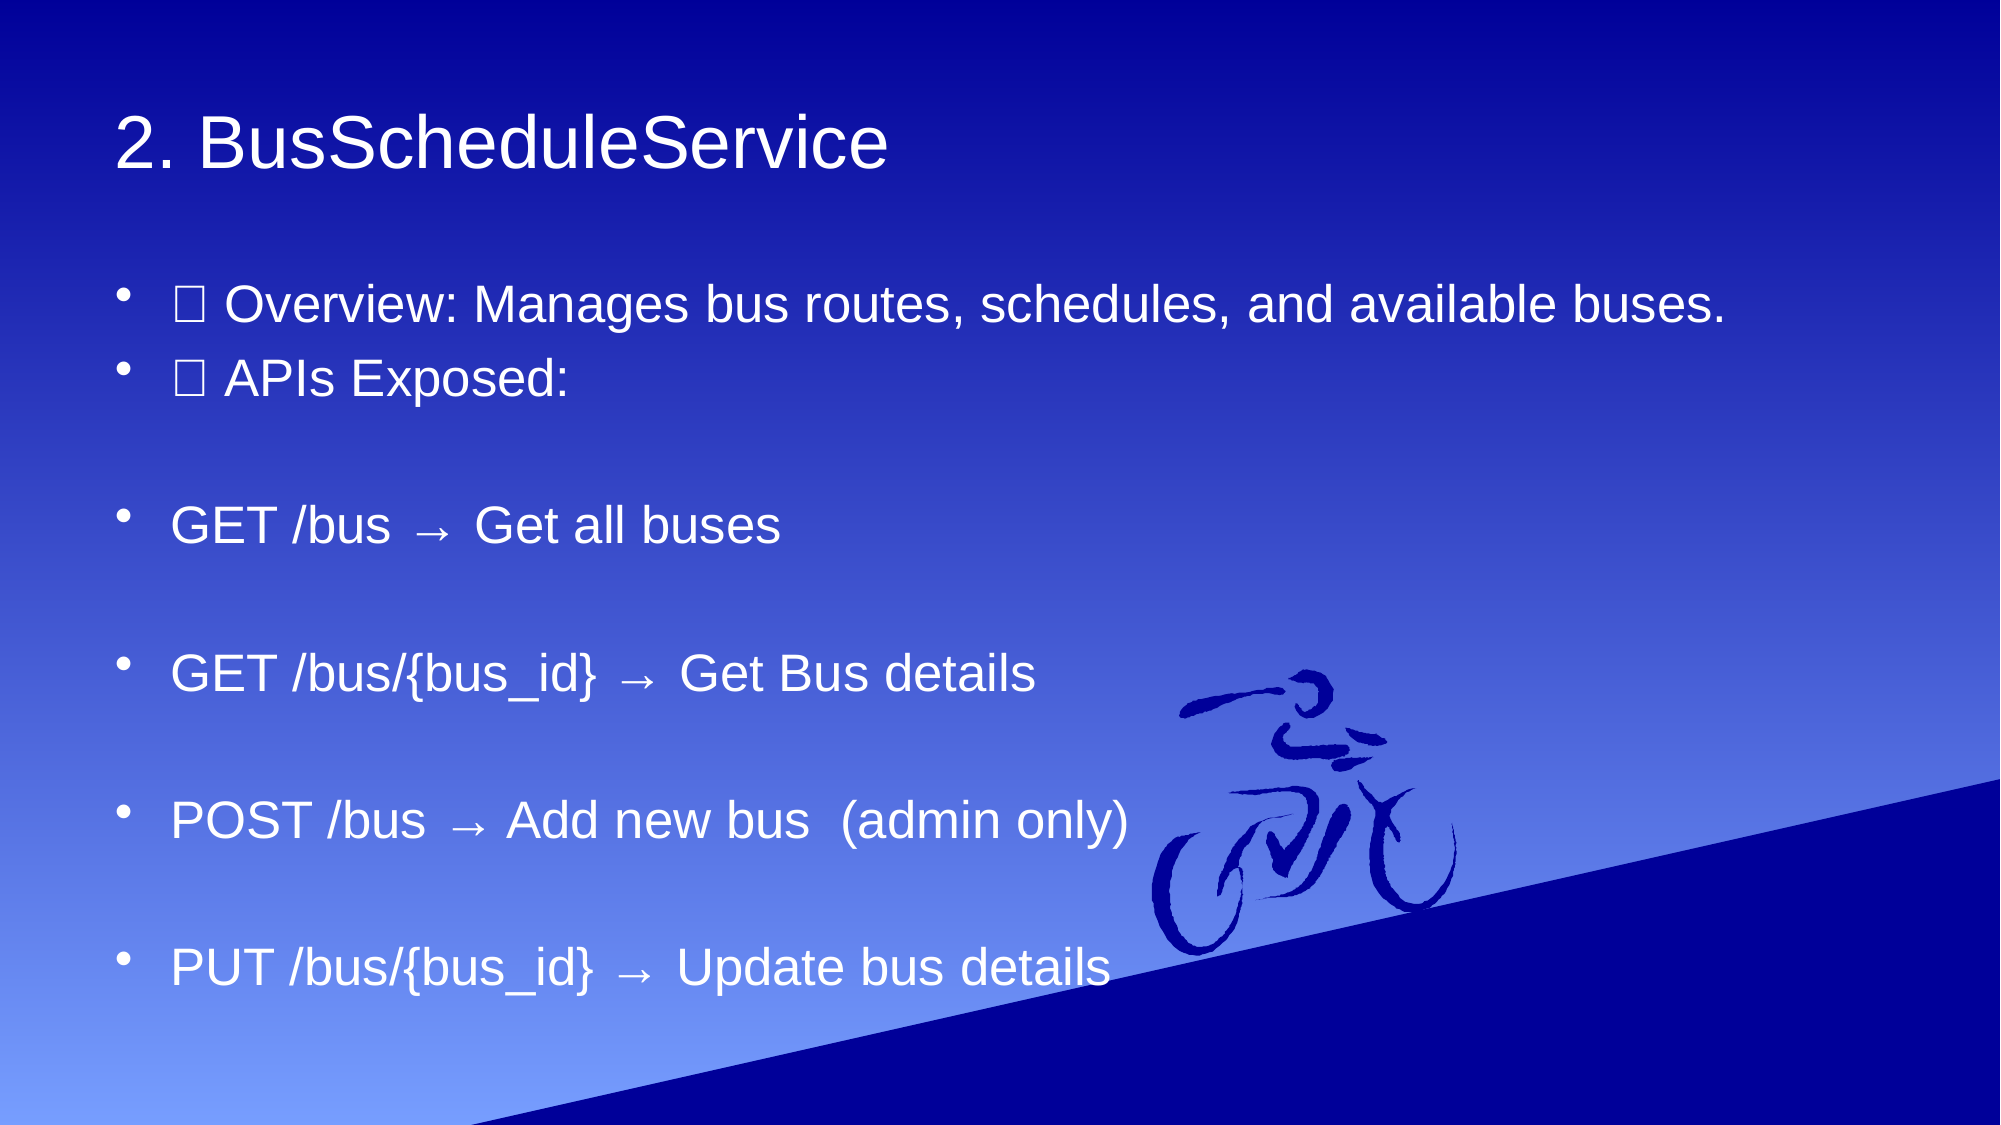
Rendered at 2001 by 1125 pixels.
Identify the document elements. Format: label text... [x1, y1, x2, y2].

list 🔹 Overview: Manages bus routes, schedules, and available buses. 🔹 APIs Exposed: GET /bus → Get all buses GET /bus/{bus_id} → Get Bus details POST /bus → Add new bus (admin only) PUT /bus/{bus_id} → Update bus details [99, 262, 1901, 1006]
title 2. BusScheduleService [99, 44, 1901, 233]
